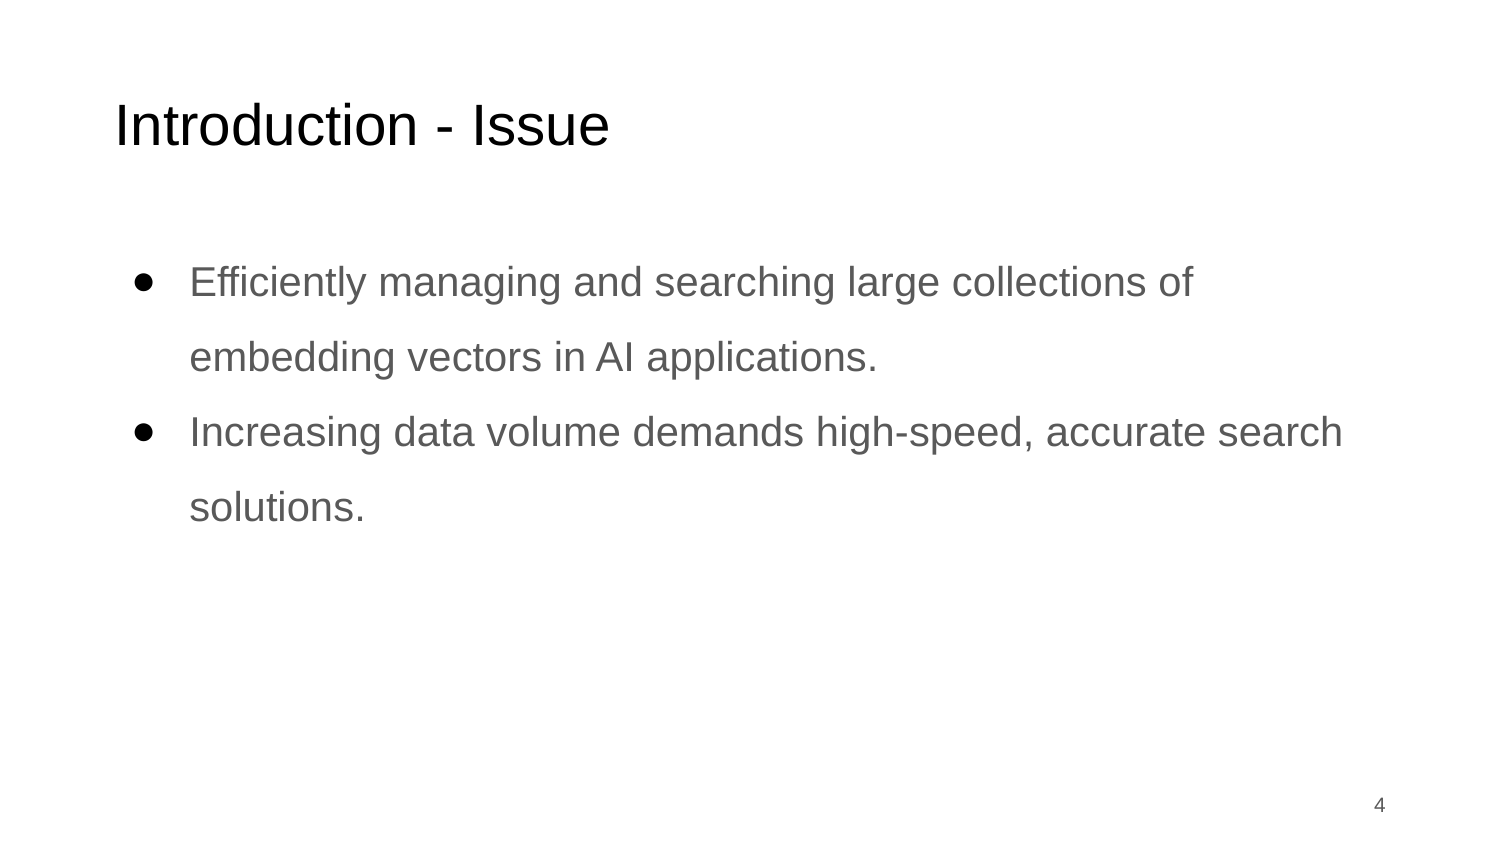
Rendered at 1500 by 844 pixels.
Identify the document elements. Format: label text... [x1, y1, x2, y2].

slide_number ‹#› [1059, 782, 1397, 827]
list Efficiently managing and searching large collections of embedding vectors in AI applications. Increasing data volume demands high-speed, accurate search solutions. [103, 224, 1397, 782]
title Introduction - Issue [103, 44, 1397, 208]
